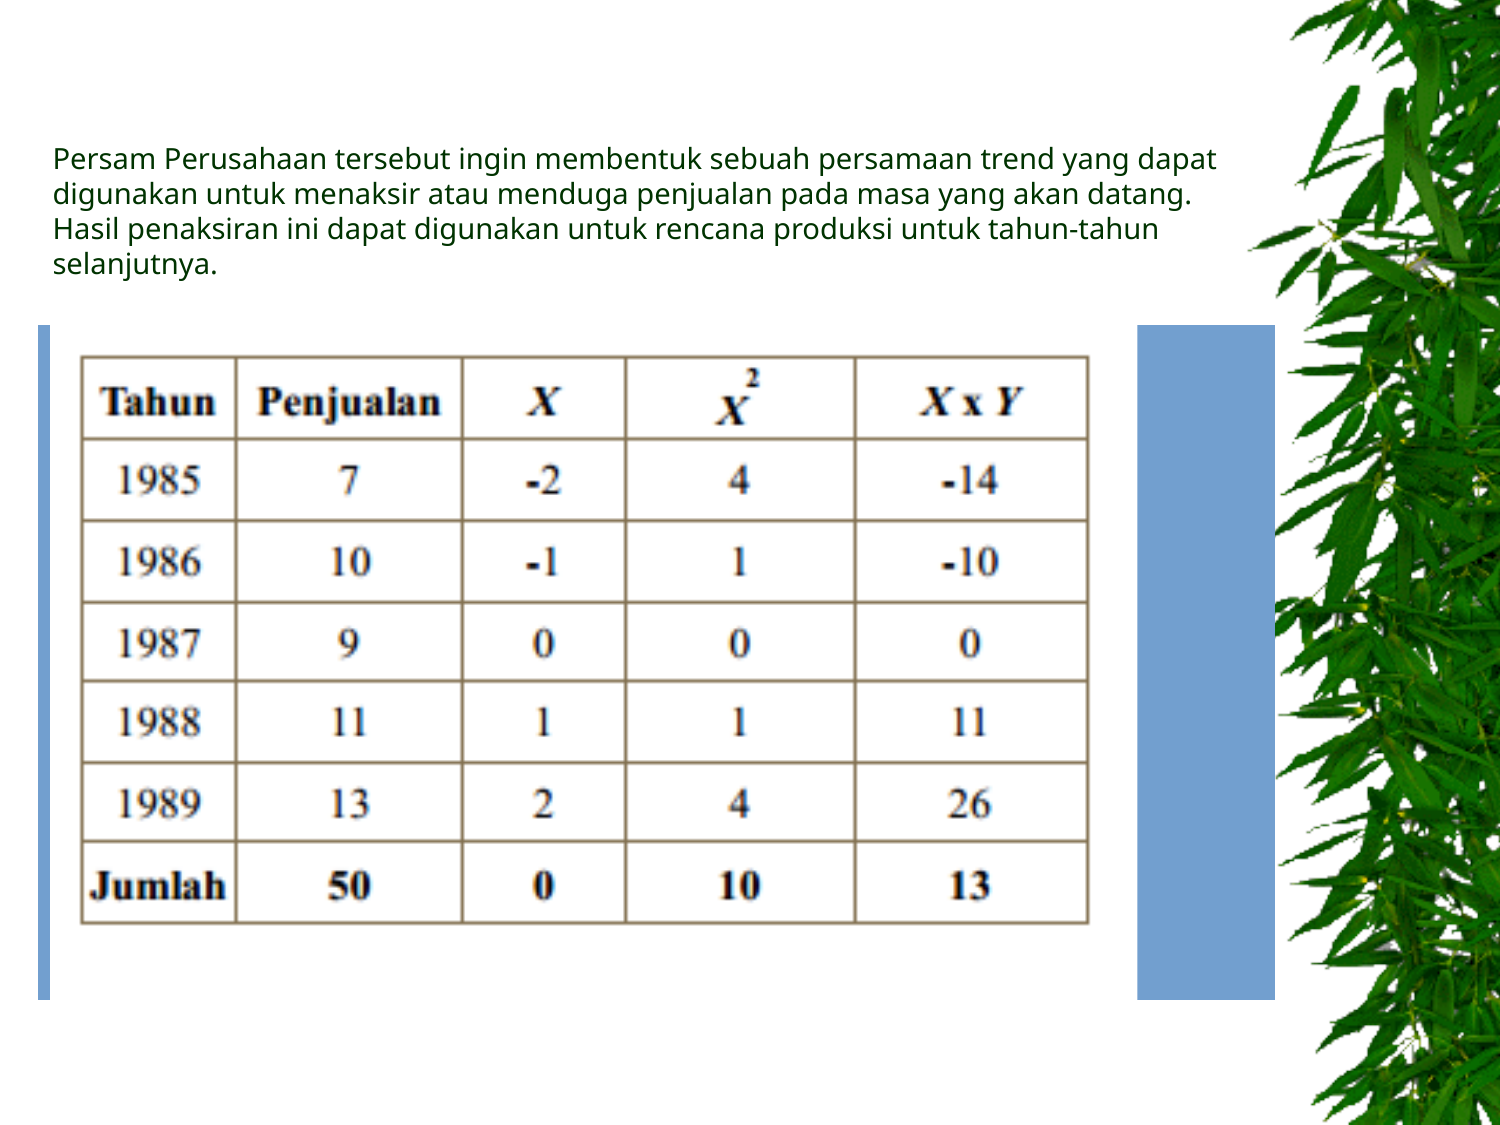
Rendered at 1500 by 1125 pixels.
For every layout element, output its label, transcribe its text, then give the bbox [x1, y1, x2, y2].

picture [49, 324, 1138, 1014]
title Persam Perusahaan tersebut ingin membentuk sebuah persamaan trend yang dapat digunakan untuk menaksir atau menduga penjualan pada masa yang akan datang. Hasil penaksiran ini dapat digunakan untuk rencana produksi untuk tahun-tahun selanjutnya. [37, 130, 1263, 288]
picture [1206, 0, 1500, 1125]
